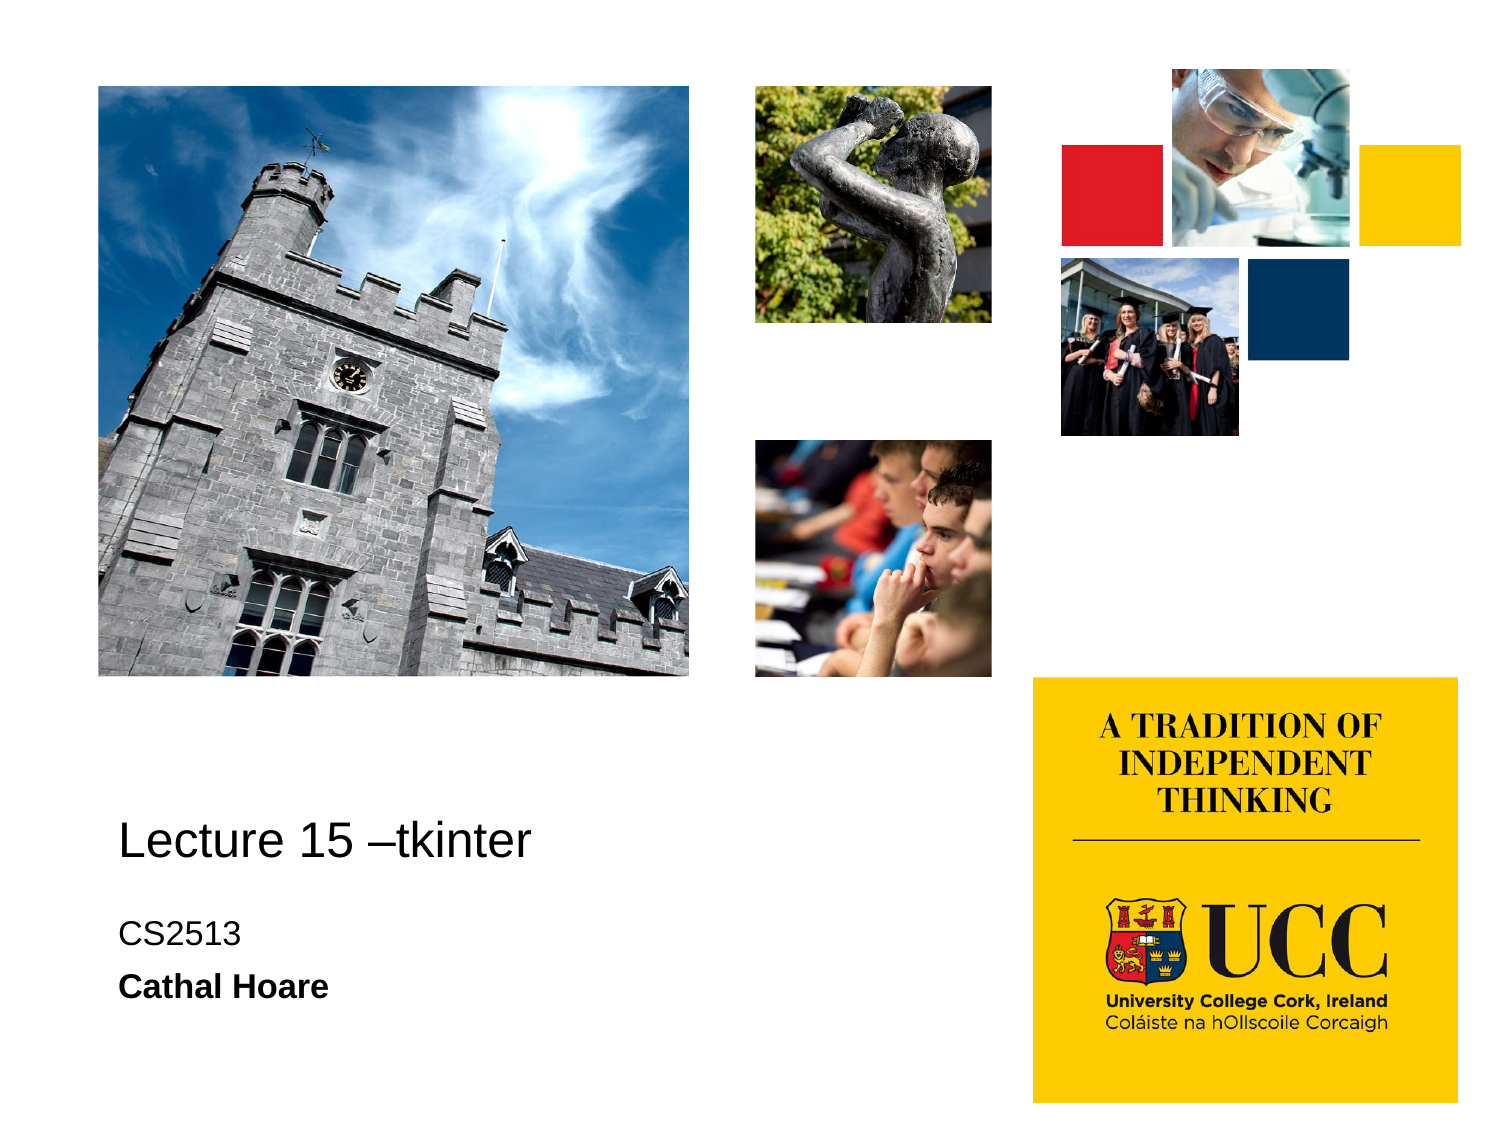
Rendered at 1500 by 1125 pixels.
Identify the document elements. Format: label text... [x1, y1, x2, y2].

subtitle CS2513 Cathal Hoare [103, 908, 961, 1045]
picture [98, 86, 689, 677]
picture [755, 440, 992, 677]
title Lecture 15 –tkinter [103, 720, 1004, 877]
picture [1172, 69, 1350, 247]
picture [1061, 258, 1239, 436]
picture [1061, 144, 1164, 247]
picture [1359, 144, 1462, 247]
picture [755, 86, 992, 323]
picture [1033, 676, 1458, 1103]
picture [1247, 258, 1350, 361]
